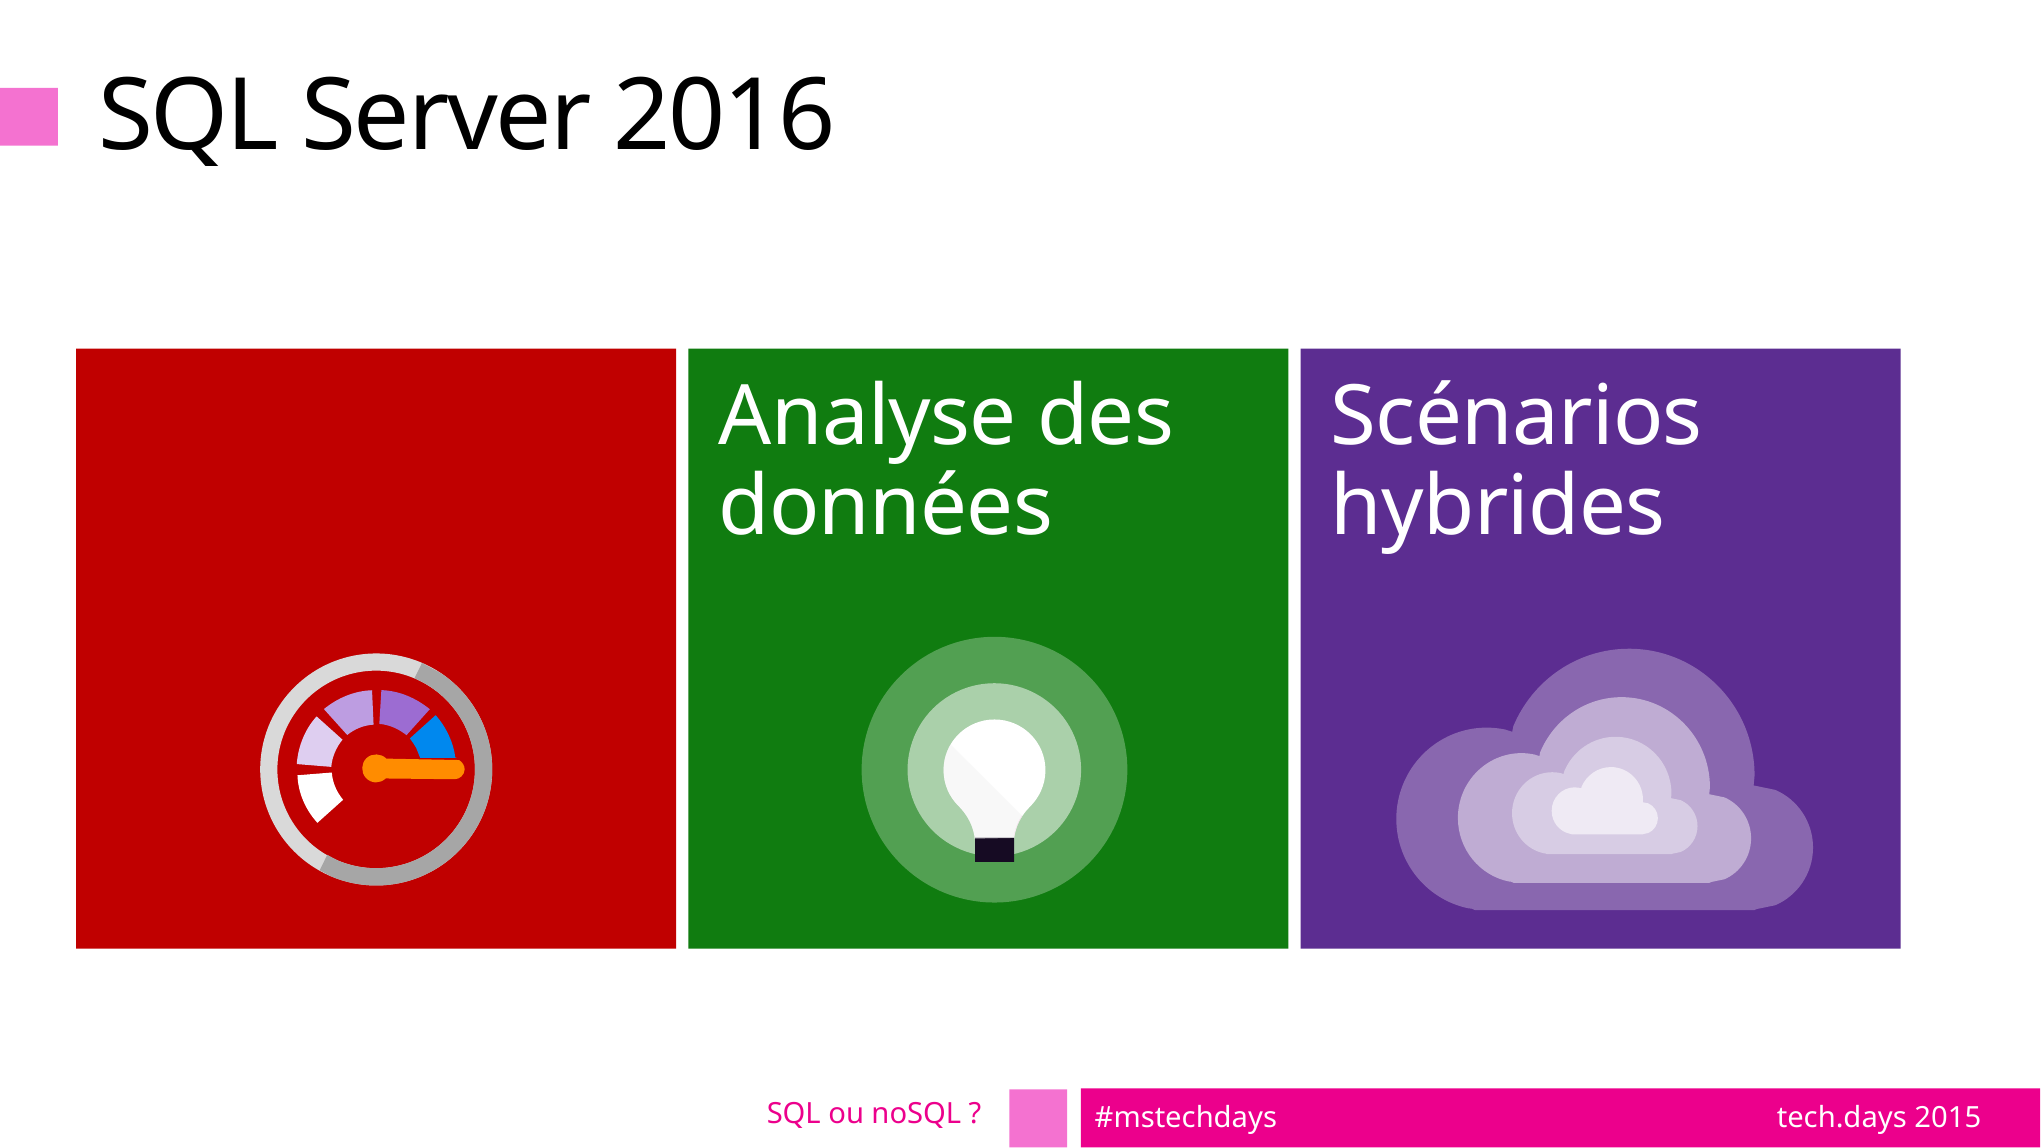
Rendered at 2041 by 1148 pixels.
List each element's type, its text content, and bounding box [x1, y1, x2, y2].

list SQL ou noSQL ? [98, 1091, 997, 1142]
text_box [1300, 348, 1901, 949]
title SQL Server 2016 [45, 48, 1996, 146]
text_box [75, 348, 1289, 949]
